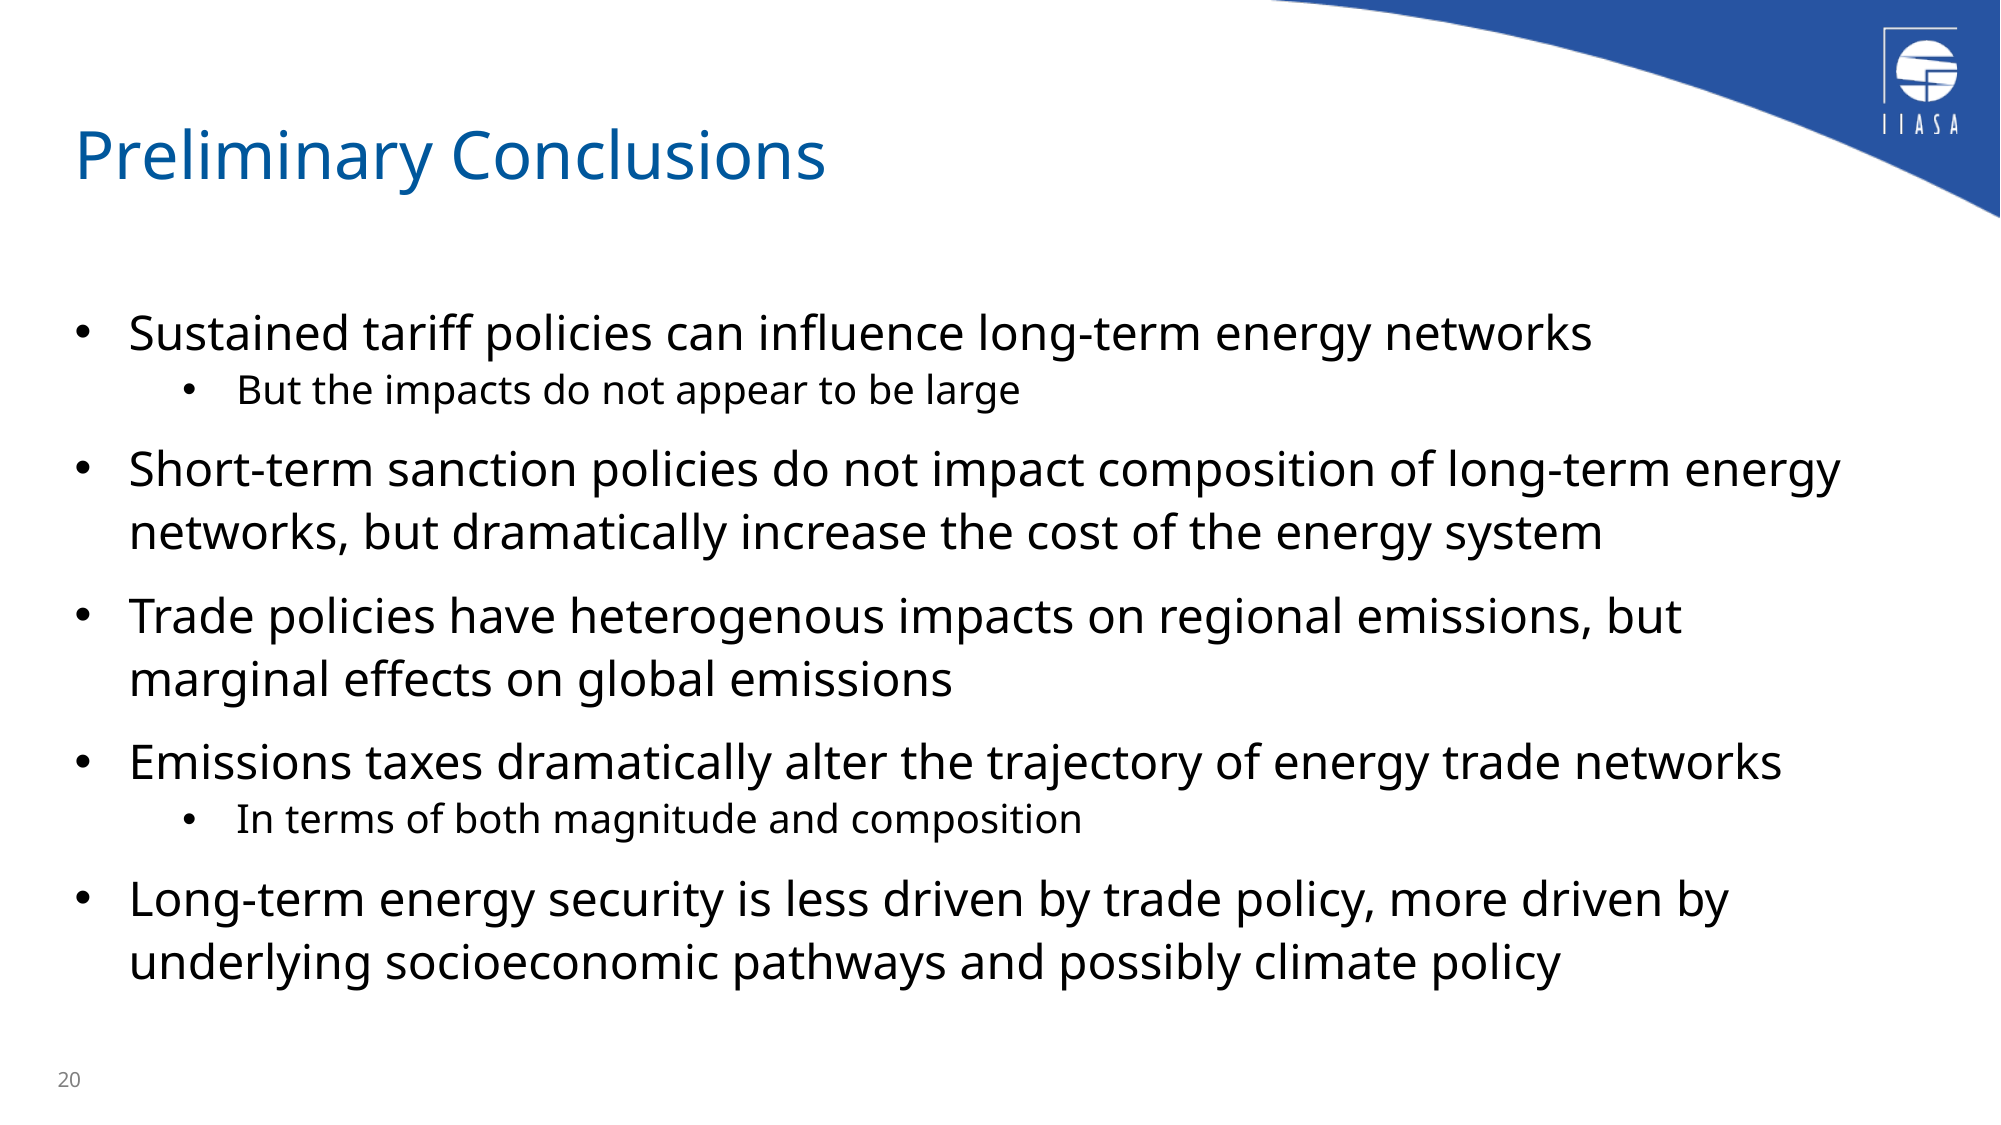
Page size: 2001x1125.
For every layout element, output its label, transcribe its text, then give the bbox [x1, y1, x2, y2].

slide_number 20 [42, 1042, 493, 1102]
title Preliminary Conclusions [59, 59, 1863, 257]
picture [0, 0, 2000, 1125]
list Sustained tariff policies can influence long-term energy networks But the impacts do not appear to be large Short-term sanction policies do not impact composition of long-term energy networks, but dramatically increase the cost of the energy system Trade policies have heterogenous impacts on regional emissions, but marginal effects on global emissions Emissions taxes dramatically alter the trajectory of energy trade networks In terms of both magnitude and composition Long-term energy security is less driven by trade policy, more driven by underlying socioeconomic pathways and possibly climate policy [59, 288, 1896, 1003]
